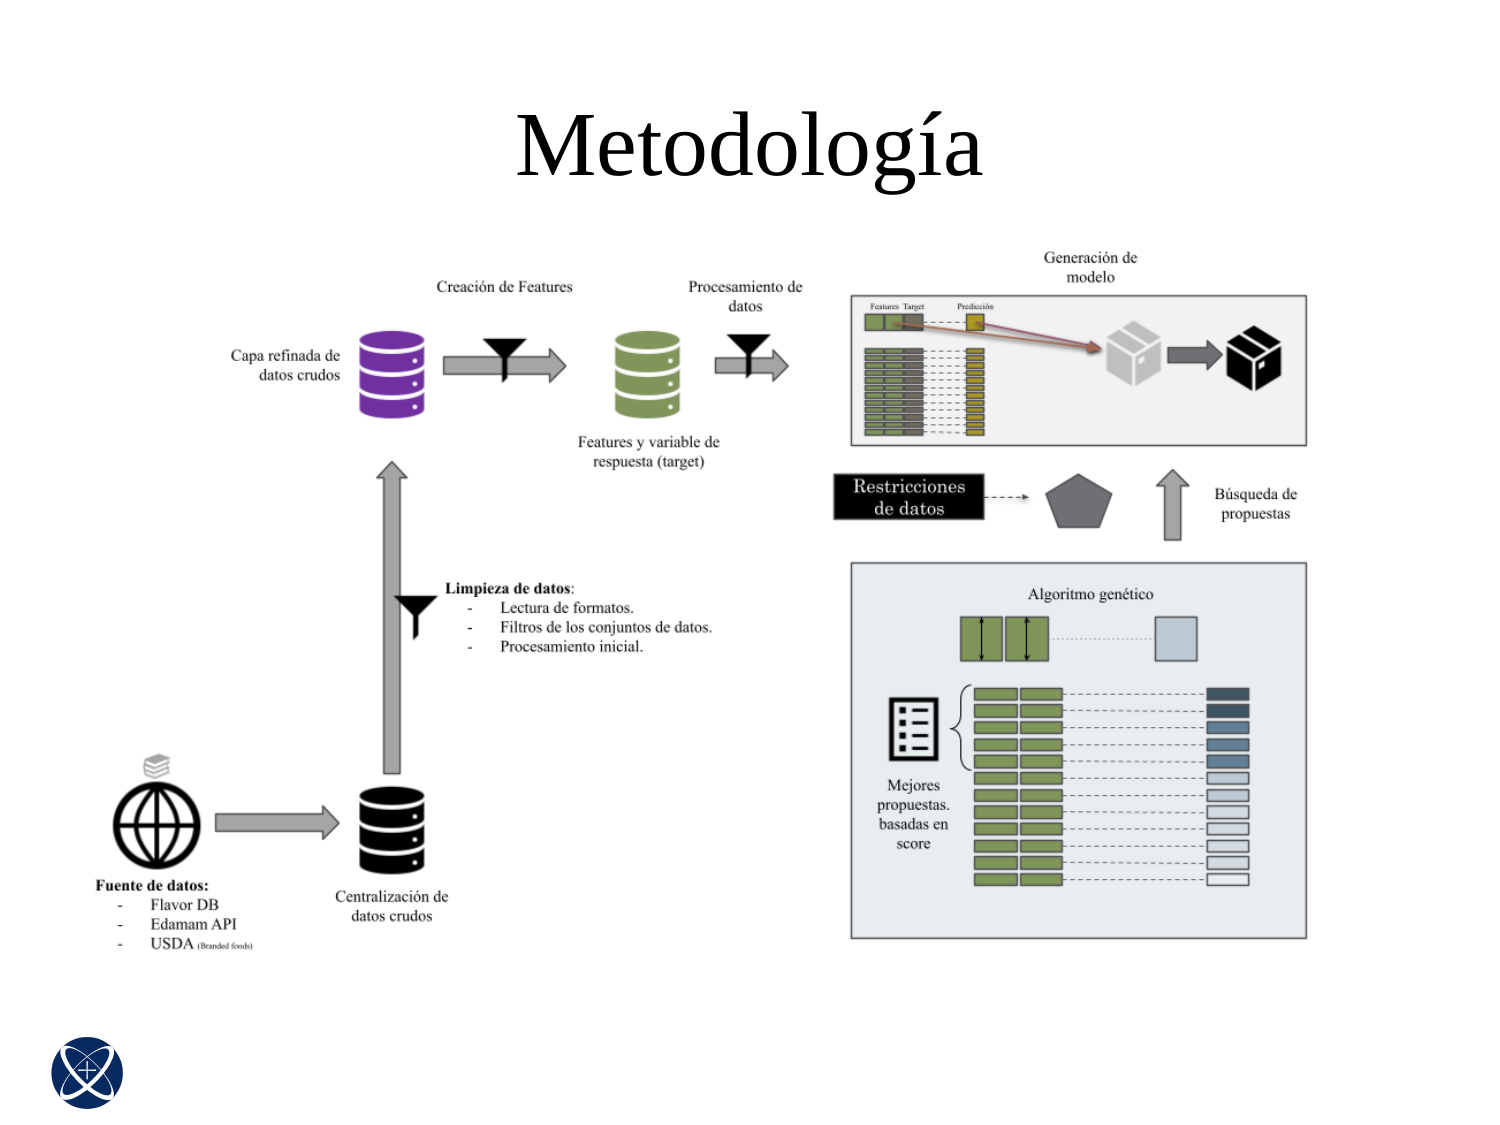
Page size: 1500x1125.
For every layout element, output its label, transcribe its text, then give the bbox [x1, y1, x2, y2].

title Metodología [75, 45, 1425, 233]
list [31, 209, 1362, 1038]
picture [0, 1022, 175, 1119]
